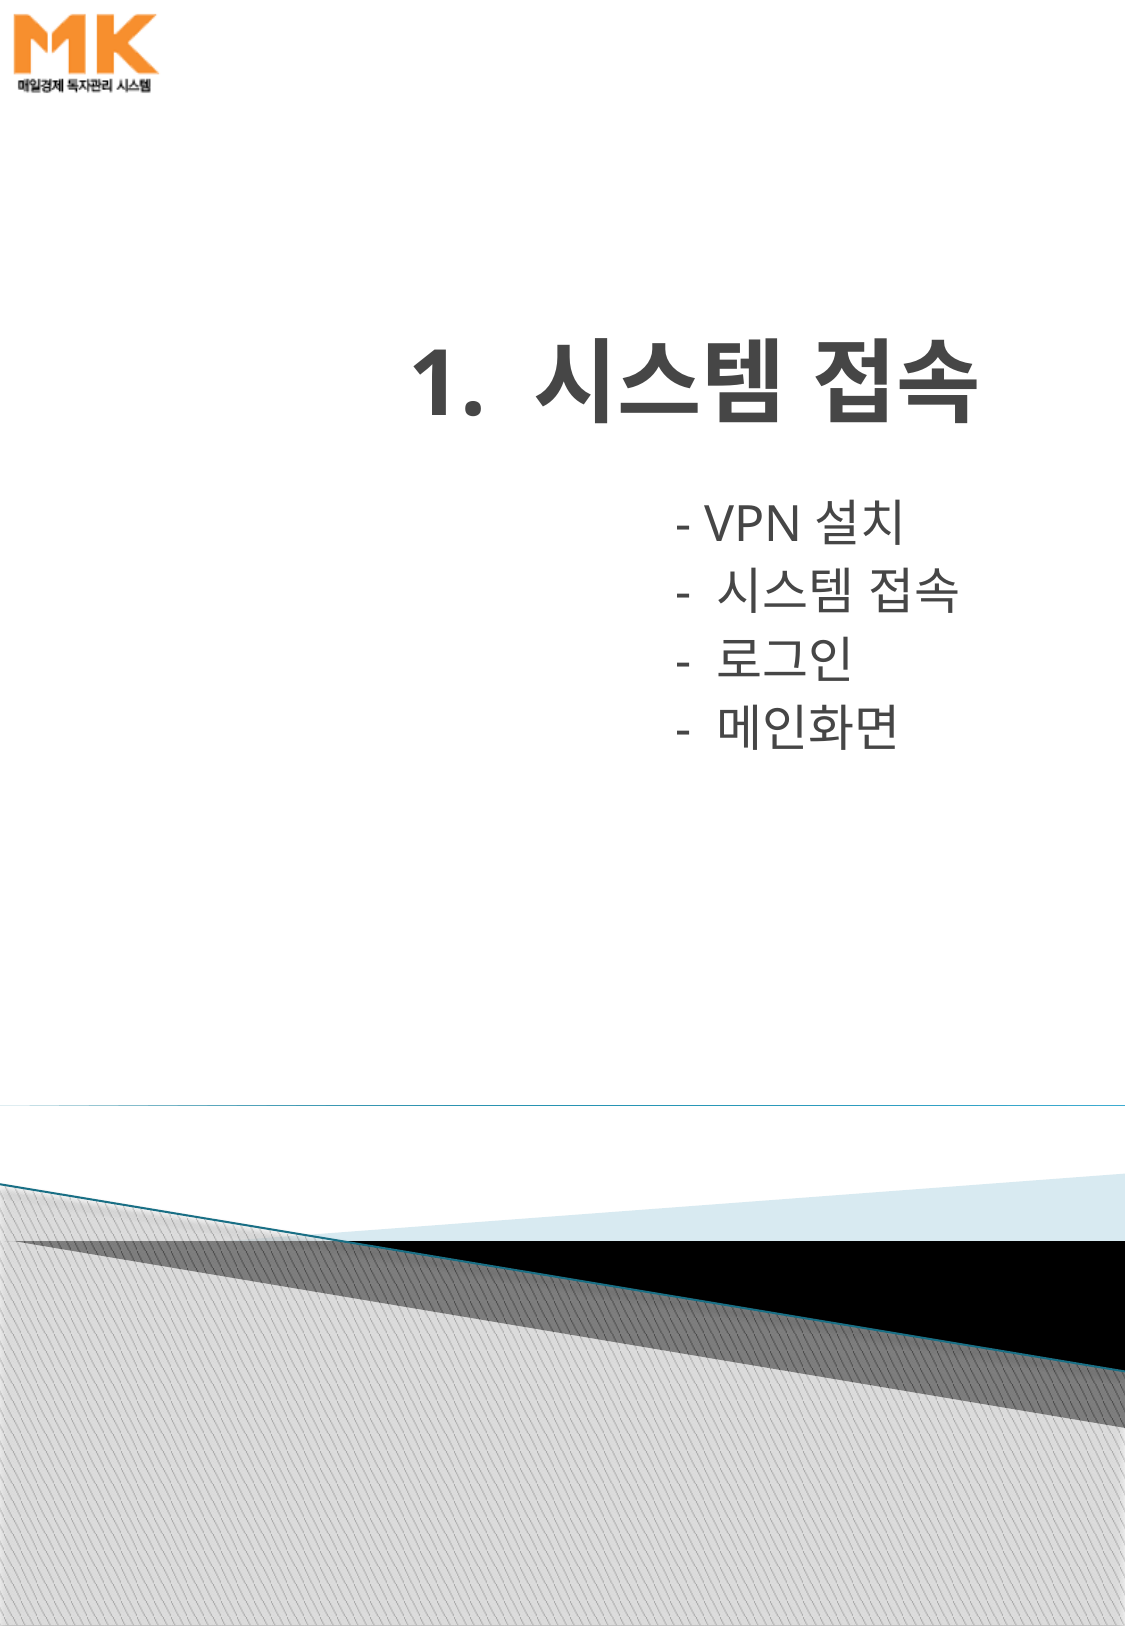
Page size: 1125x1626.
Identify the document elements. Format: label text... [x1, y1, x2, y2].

title 1. 시스템 접속 [93, 249, 997, 442]
subtitle - VPN설치 - 시스템 접속 - 로그인 - 메인화면 [667, 484, 1064, 769]
picture [0, 0, 176, 110]
picture [4, 1241, 1125, 1428]
